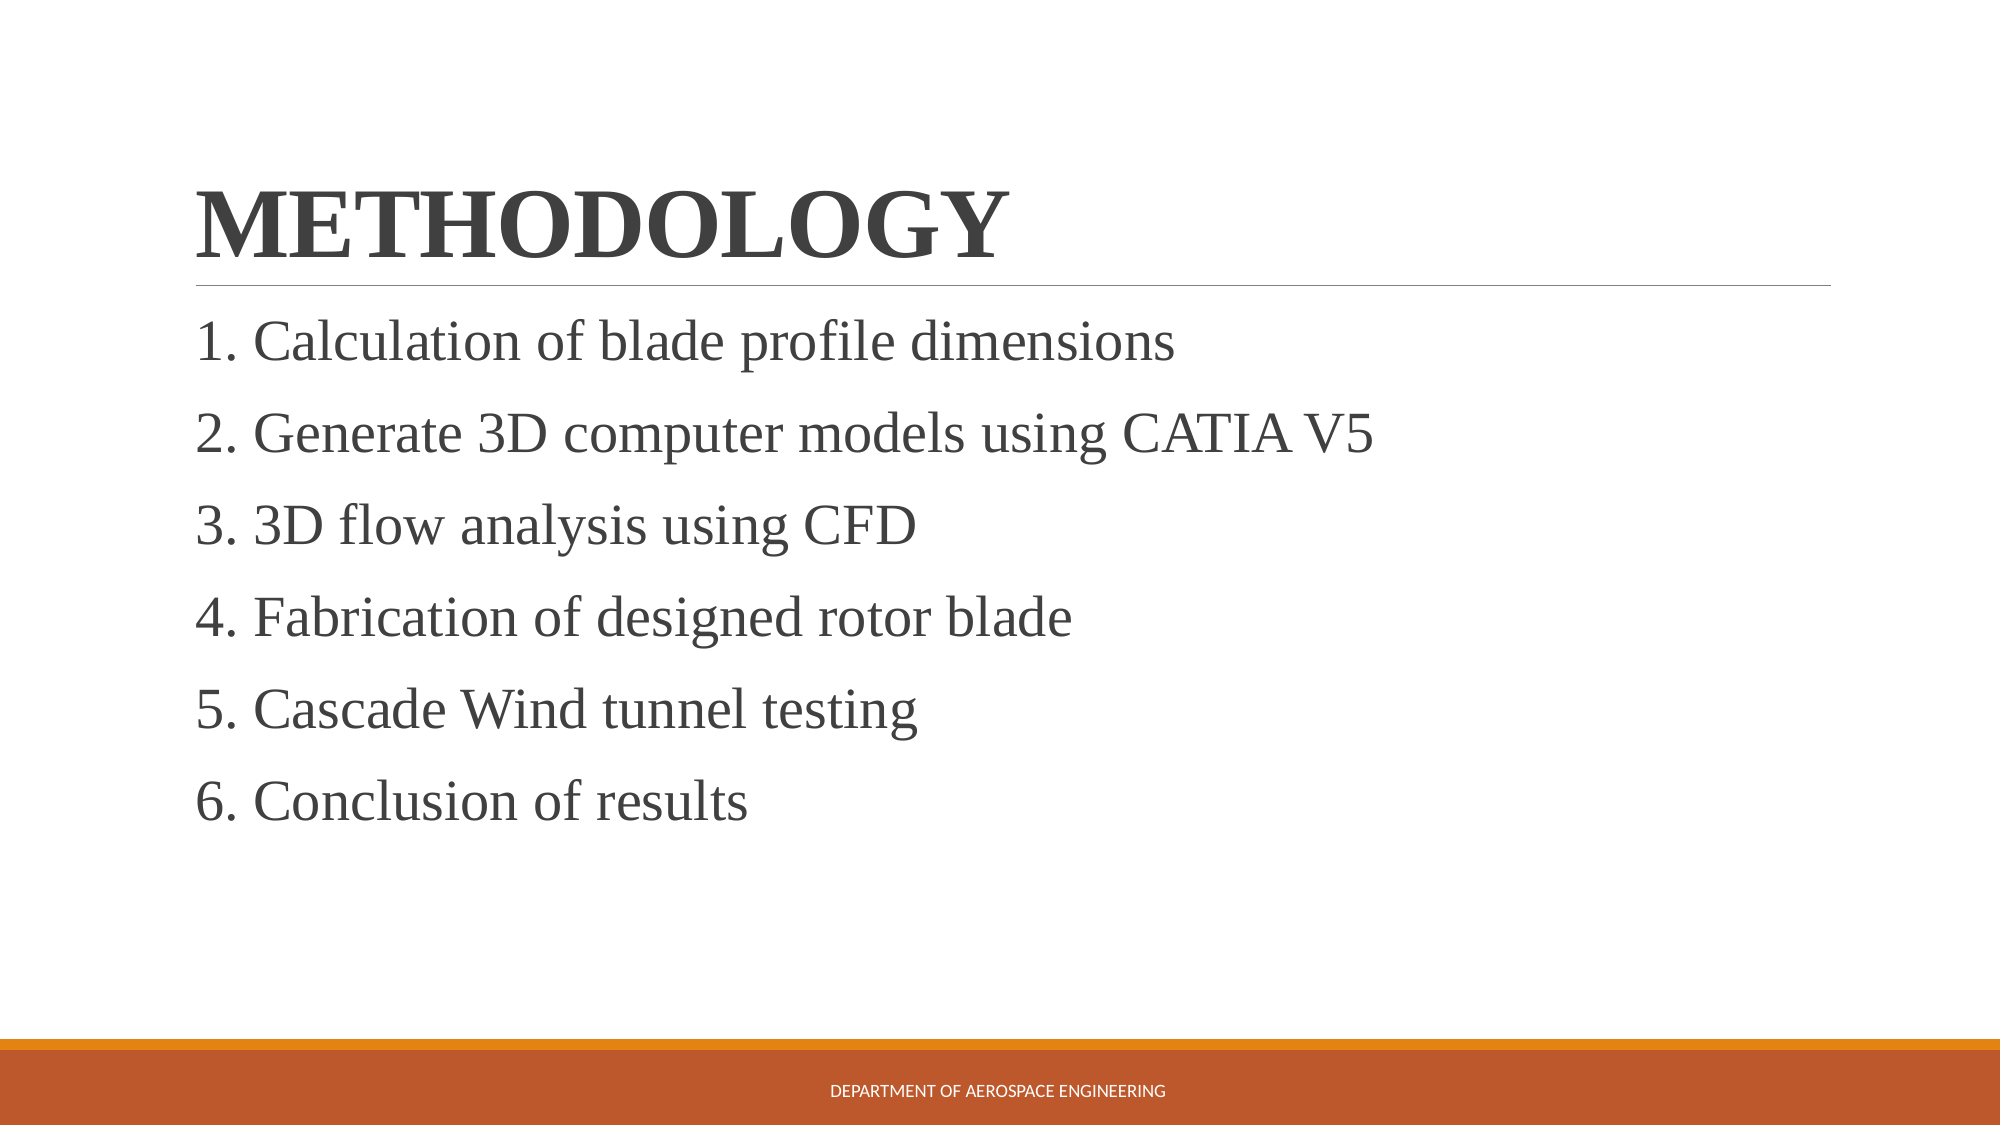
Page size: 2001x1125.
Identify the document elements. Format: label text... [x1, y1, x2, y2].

title METHODOLOGY [180, 47, 1830, 285]
footer Department of Aerospace Engineering [604, 1059, 1396, 1120]
list 1. Calculation of blade profile dimensions 2. Generate 3D computer models using CATIA V5 3. 3D flow analysis using CFD 4. Fabrication of designed rotor blade 5. Cascade Wind tunnel testing 6. Conclusion of results [180, 302, 1830, 963]
